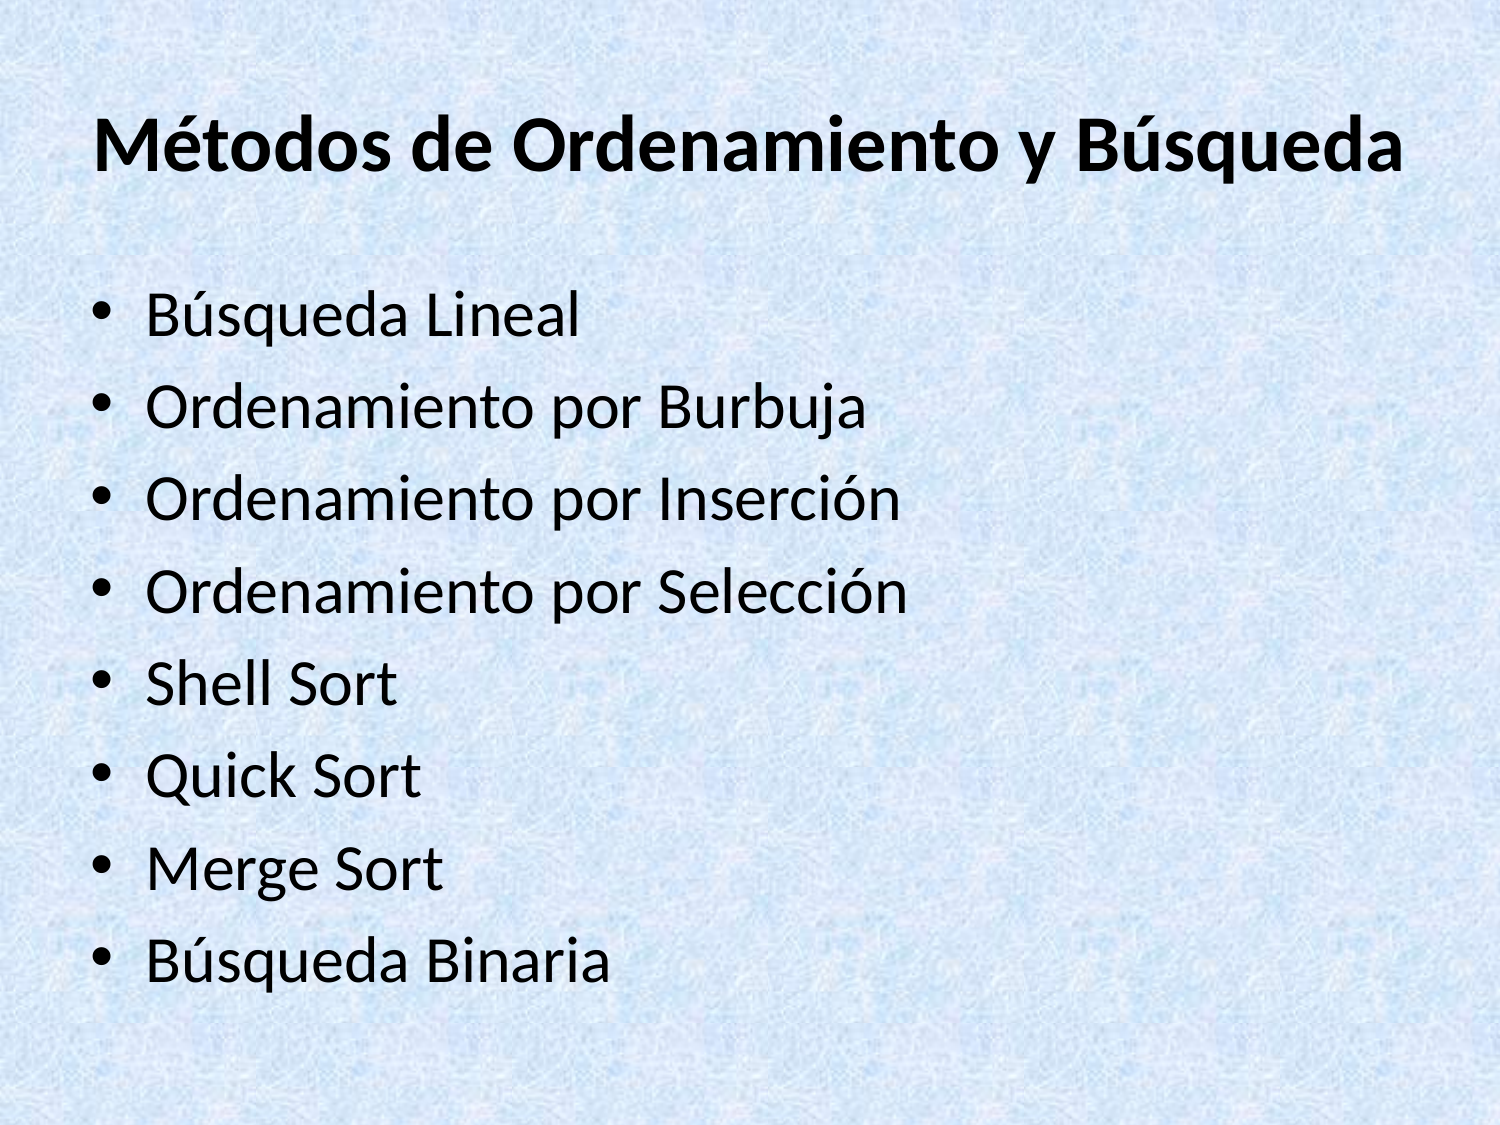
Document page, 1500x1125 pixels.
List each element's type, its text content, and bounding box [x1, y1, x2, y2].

list Búsqueda Lineal Ordenamiento por Burbuja Ordenamiento por Inserción Ordenamiento por Selección Shell Sort Quick Sort Merge Sort Búsqueda Binaria [75, 262, 1425, 1005]
title Métodos de Ordenamiento y Búsqueda [75, 45, 1425, 233]
picture [0, 0, 1500, 1125]
